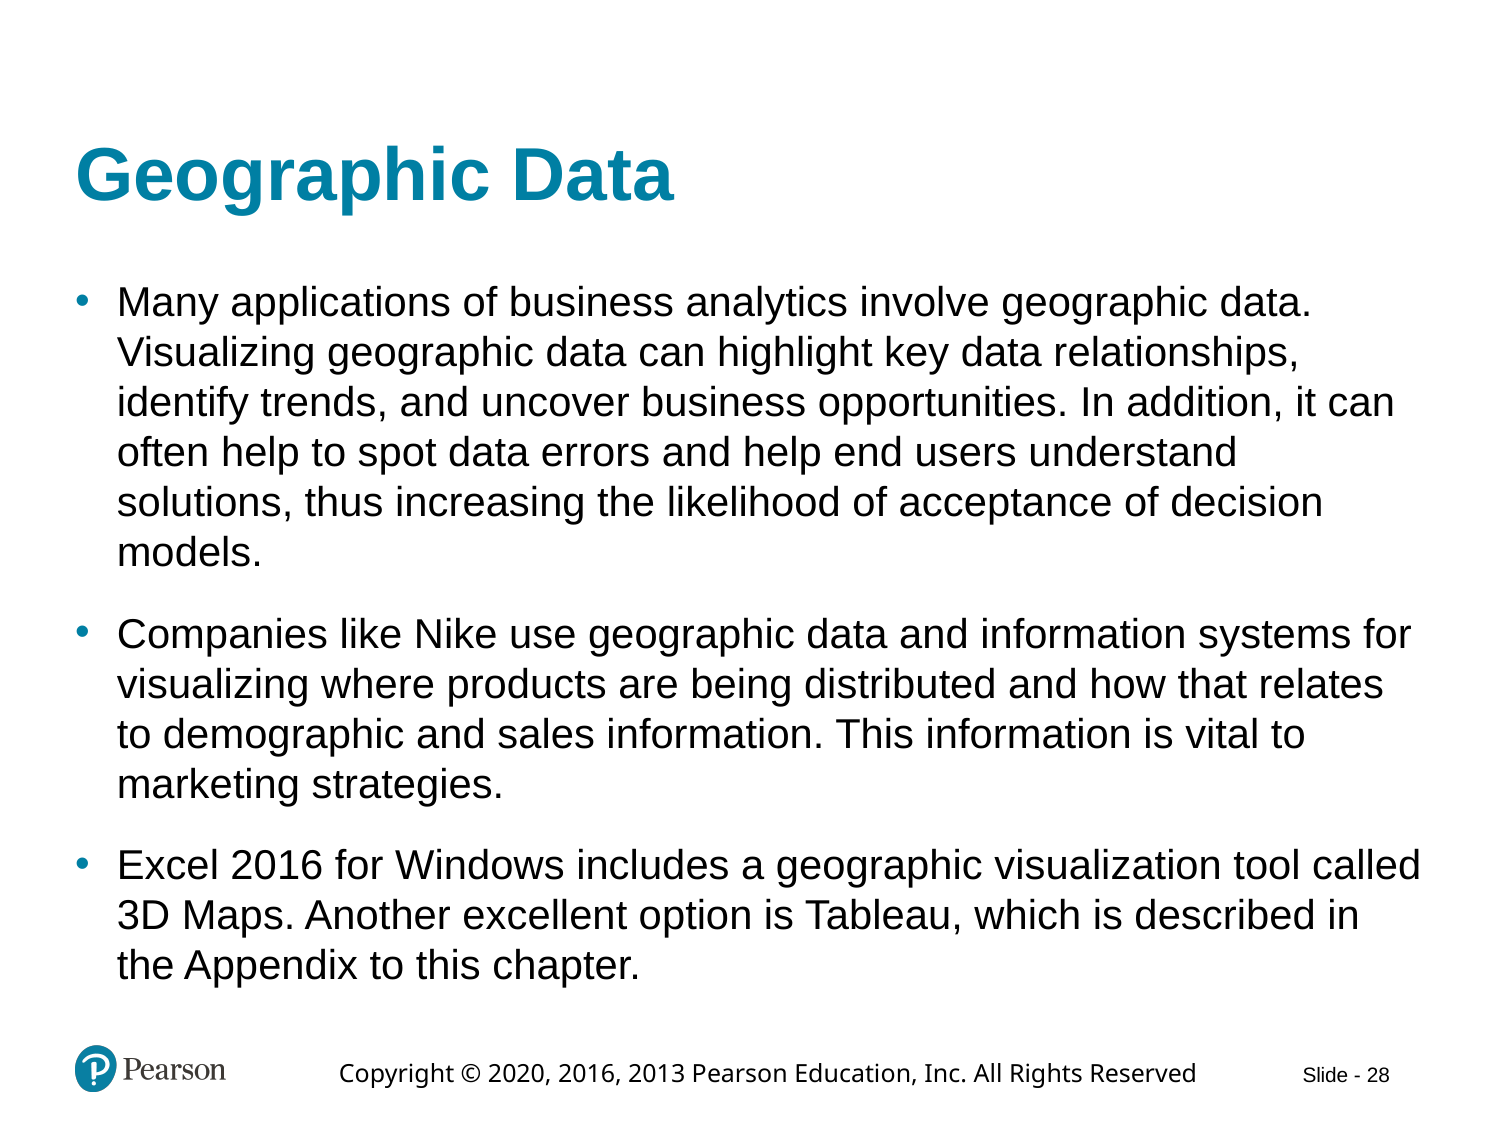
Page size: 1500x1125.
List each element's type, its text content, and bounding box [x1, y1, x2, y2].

picture [83, 1054, 109, 1079]
picture [75, 1045, 90, 1061]
title Geographic Data [75, 35, 1425, 216]
list Many applications of business analytics involve geographic data. Visualizing geographic data can highlight key data relationships, identify trends, and uncover business opportunities. In addition, it can often help to spot data errors and help end users understand solutions, thus increasing the likelihood of acceptance of decision models. Companies like Nike use geographic data and information systems for visualizing where products are being distributed and how that relates to demographic and sales information. This information is vital to marketing strategies. Excel 2016 for Windows includes a geographic visualization tool called 3D Maps. Another excellent option is Tableau, which is described in the Appendix to this chapter. [75, 275, 1425, 986]
picture [75, 1078, 86, 1092]
picture [101, 1045, 226, 1092]
